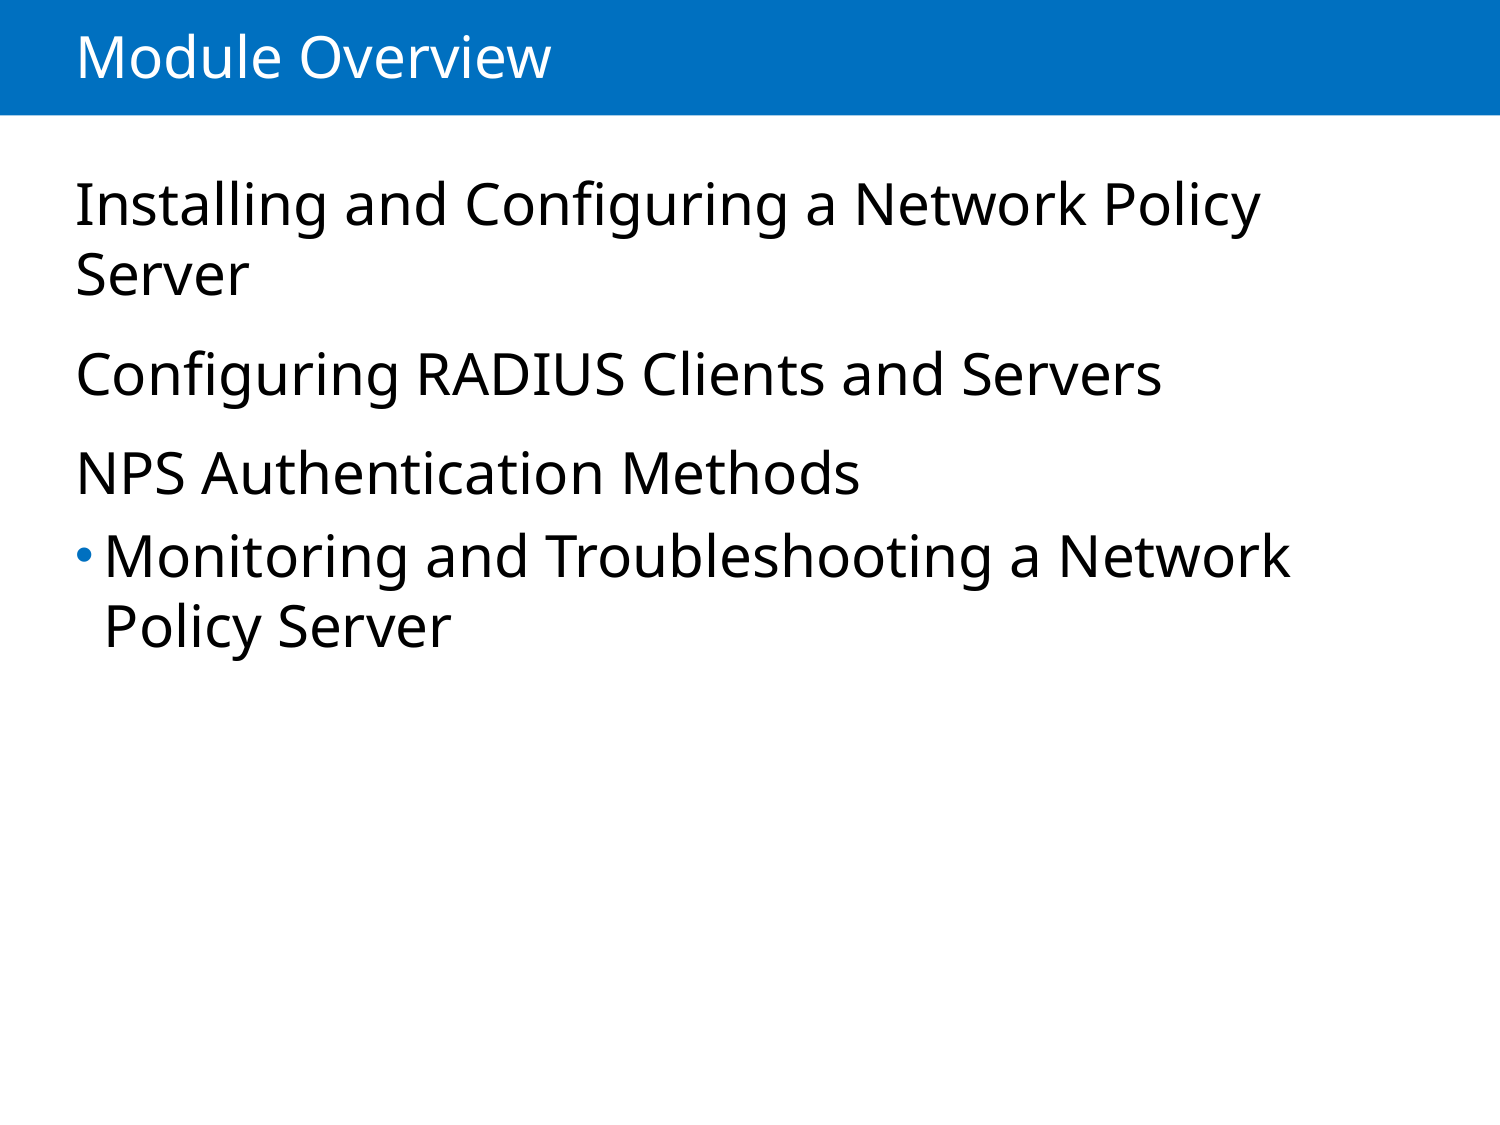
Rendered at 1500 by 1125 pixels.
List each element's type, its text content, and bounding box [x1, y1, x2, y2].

title Module Overview [75, 0, 1351, 122]
list Installing and Configuring a Network Policy Server Configuring RADIUS Clients and Servers NPS Authentication Methods Monitoring and Troubleshooting a Network Policy Server [74, 167, 1408, 1013]
